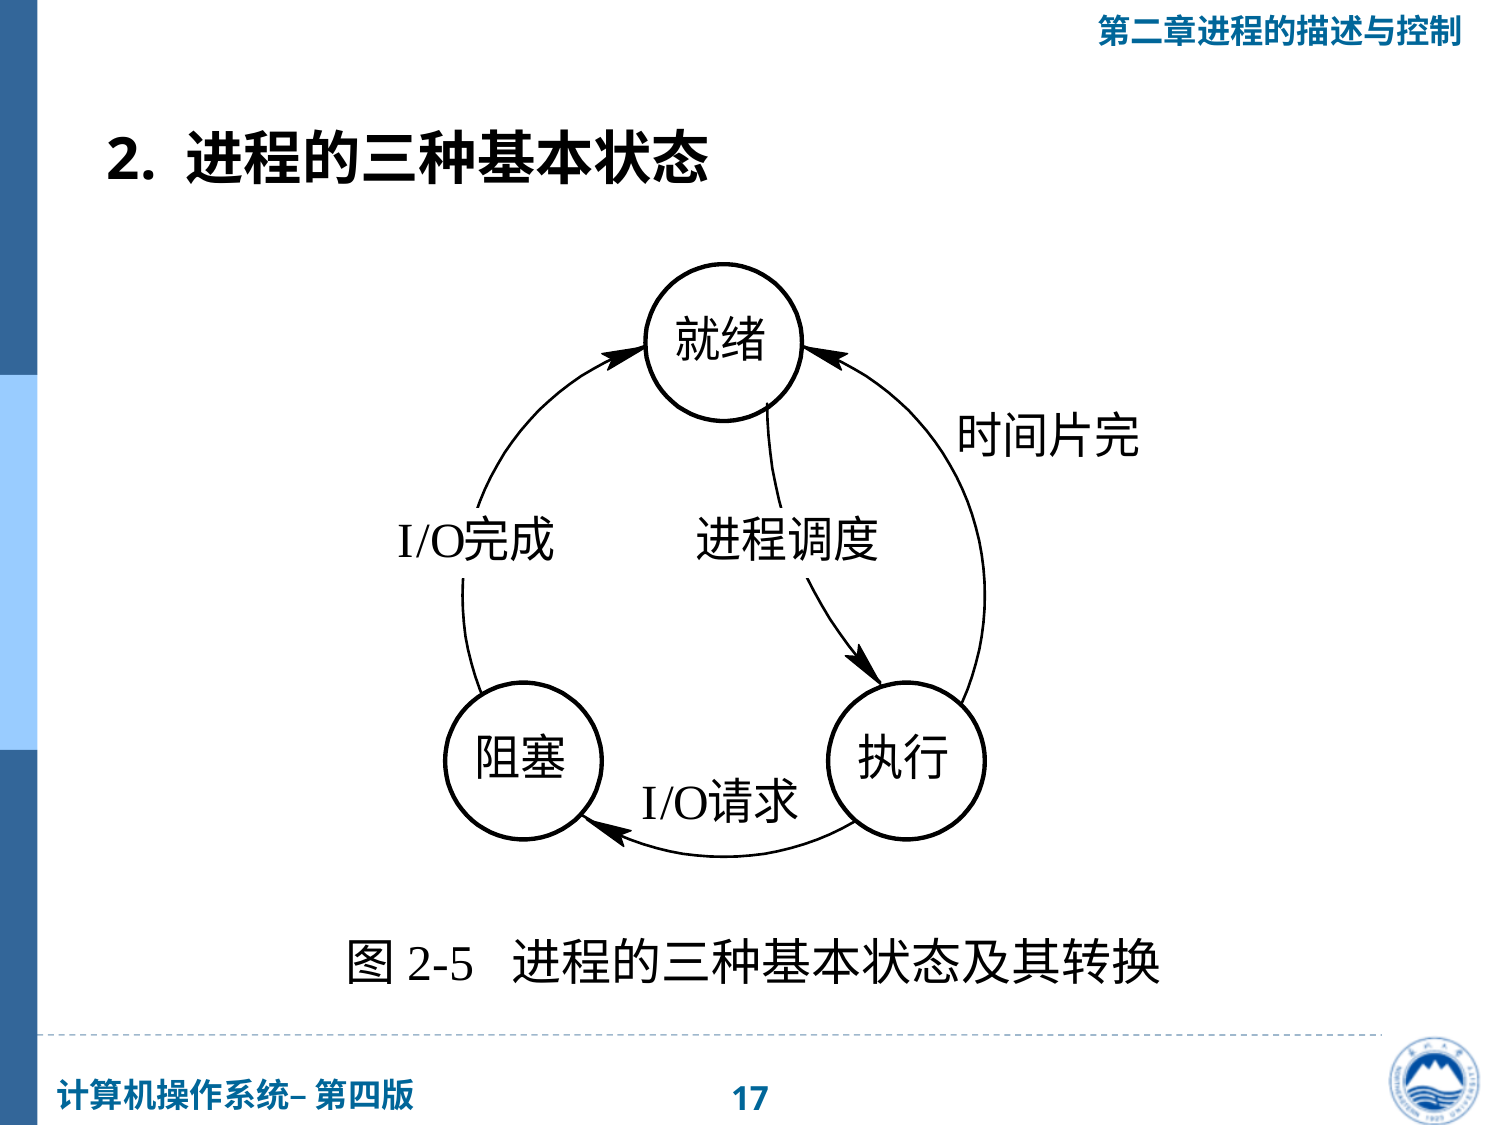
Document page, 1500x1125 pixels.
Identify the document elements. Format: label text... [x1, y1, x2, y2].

list 2. 进程的三种基本状态 [76, 113, 1424, 1000]
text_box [341, 248, 1193, 877]
picture [1382, 1033, 1482, 1125]
text_box 图2-5 进程的三种基本状态及其转换 [331, 923, 1188, 998]
